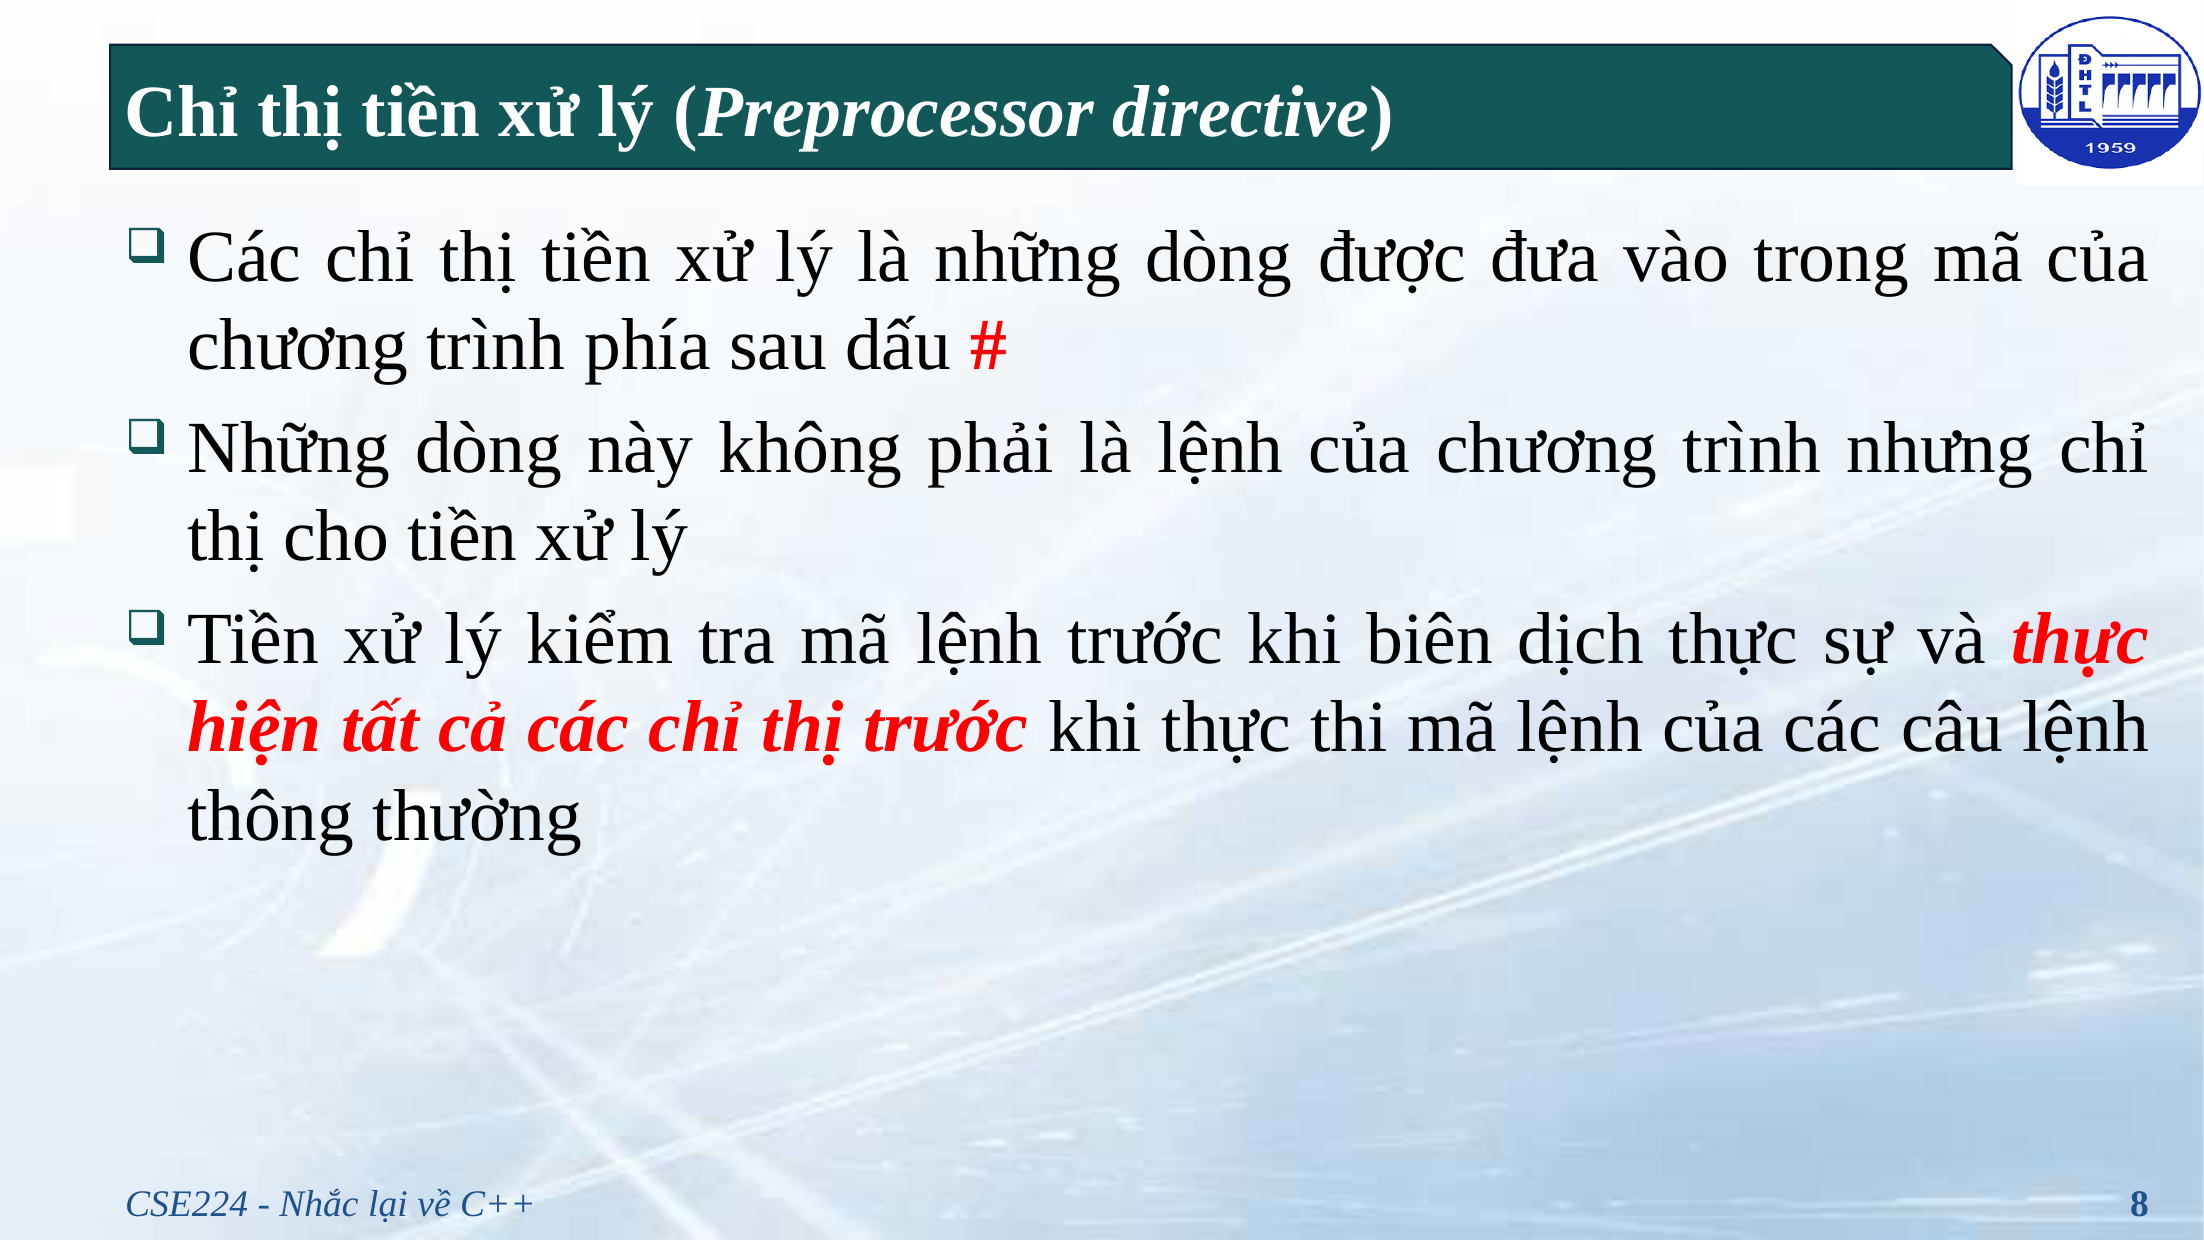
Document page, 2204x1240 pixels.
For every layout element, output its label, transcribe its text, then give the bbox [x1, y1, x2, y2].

slide_number 8 [1649, 1171, 2165, 1230]
list Các chỉ thị tiền xử lý là những dòng được đưa vào trong mã của chương trình phía sau dấu # Những dòng này không phải là lệnh của chương trình nhưng chỉ thị cho tiền xử lý Tiền xử lý kiểm tra mã lệnh trước khi biên dịch thực sự và thực hiện tất cả các chỉ thị trước khi thực thi mã lệnh của các câu lệnh thông thường [110, 200, 2165, 1129]
footer CSE224 - Nhắc lại về C++ [110, 1171, 808, 1230]
picture [0, 0, 2204, 1240]
title Chỉ thị tiền xử lý (Preprocessor directive) [109, 55, 2002, 158]
